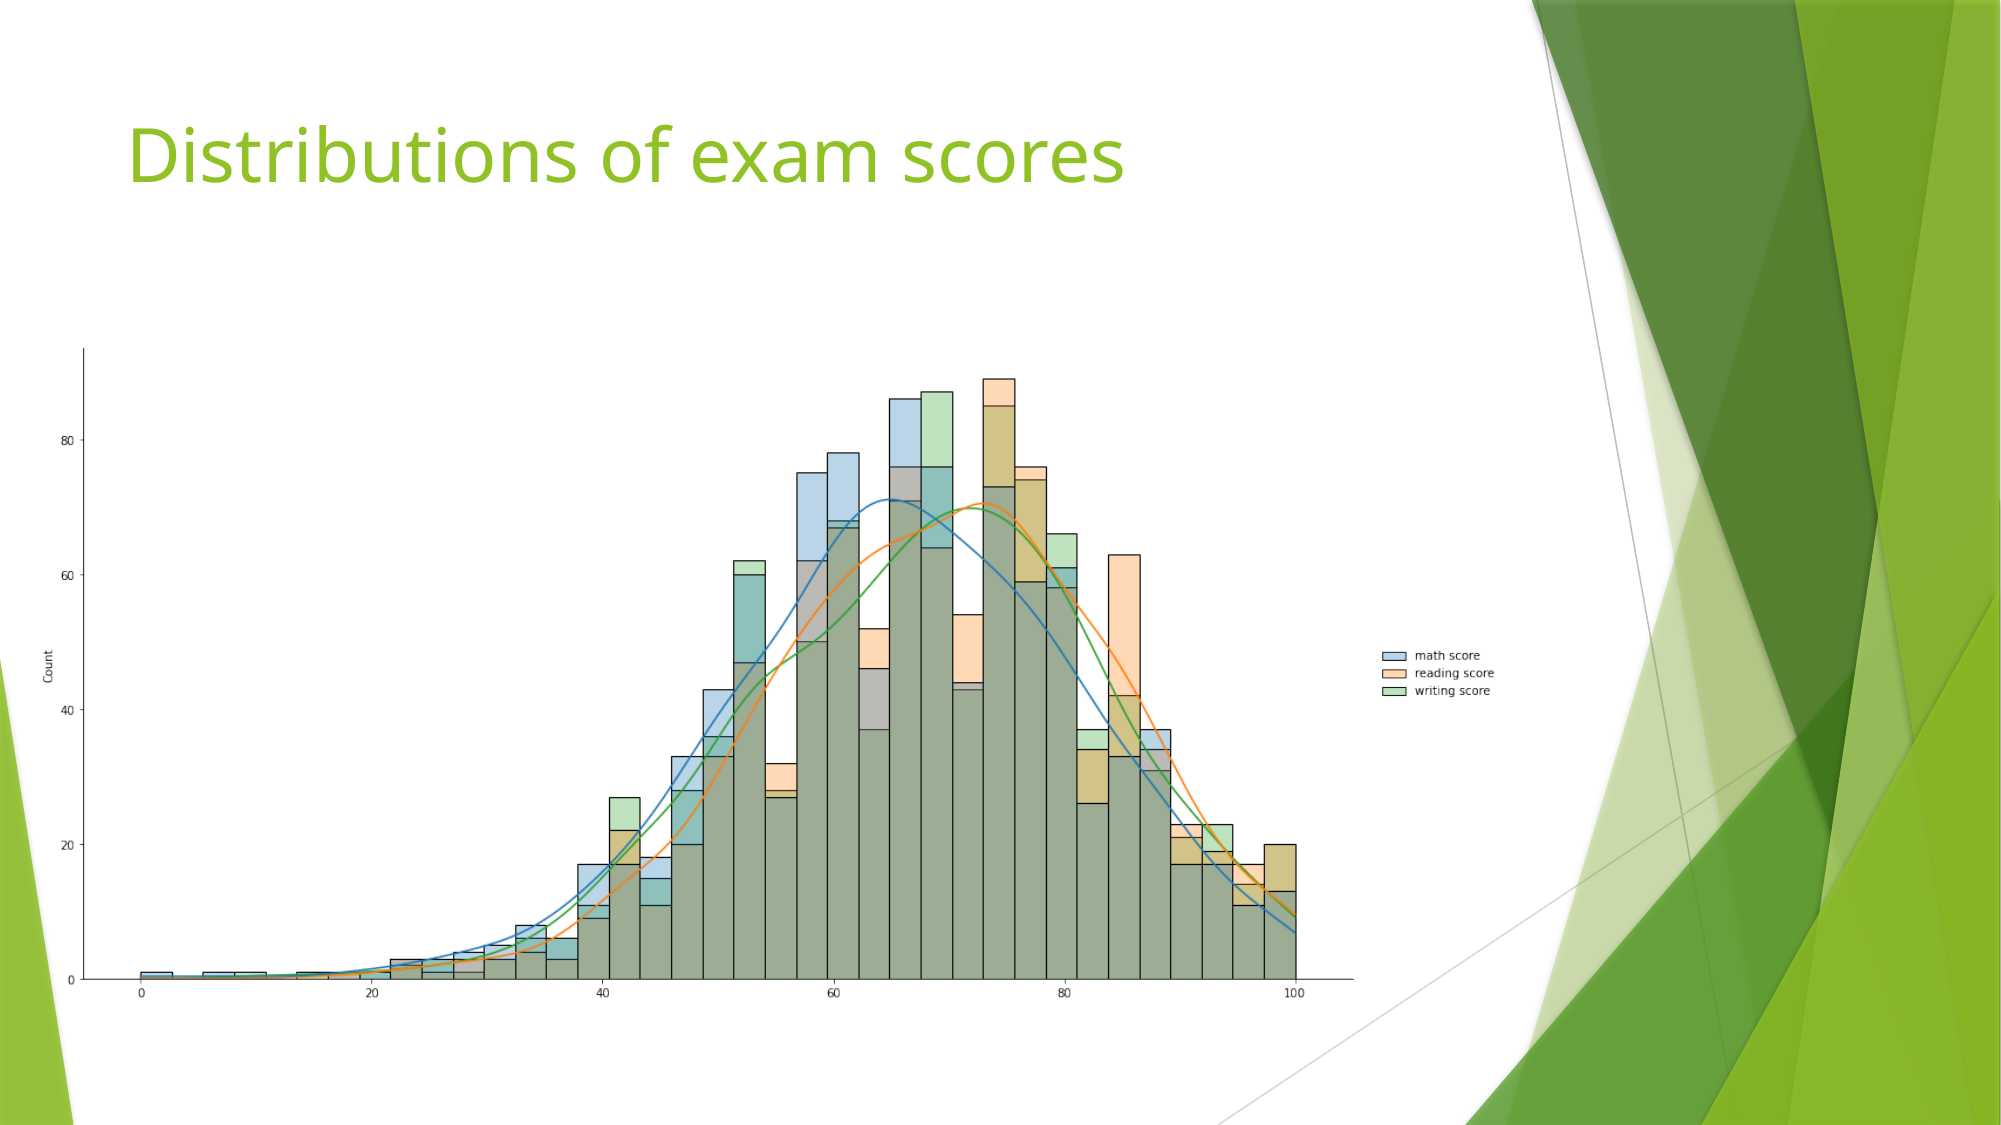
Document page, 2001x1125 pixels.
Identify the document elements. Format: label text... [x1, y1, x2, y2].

picture [35, 341, 1504, 1007]
title Distributions of exam scores [111, 99, 1522, 317]
